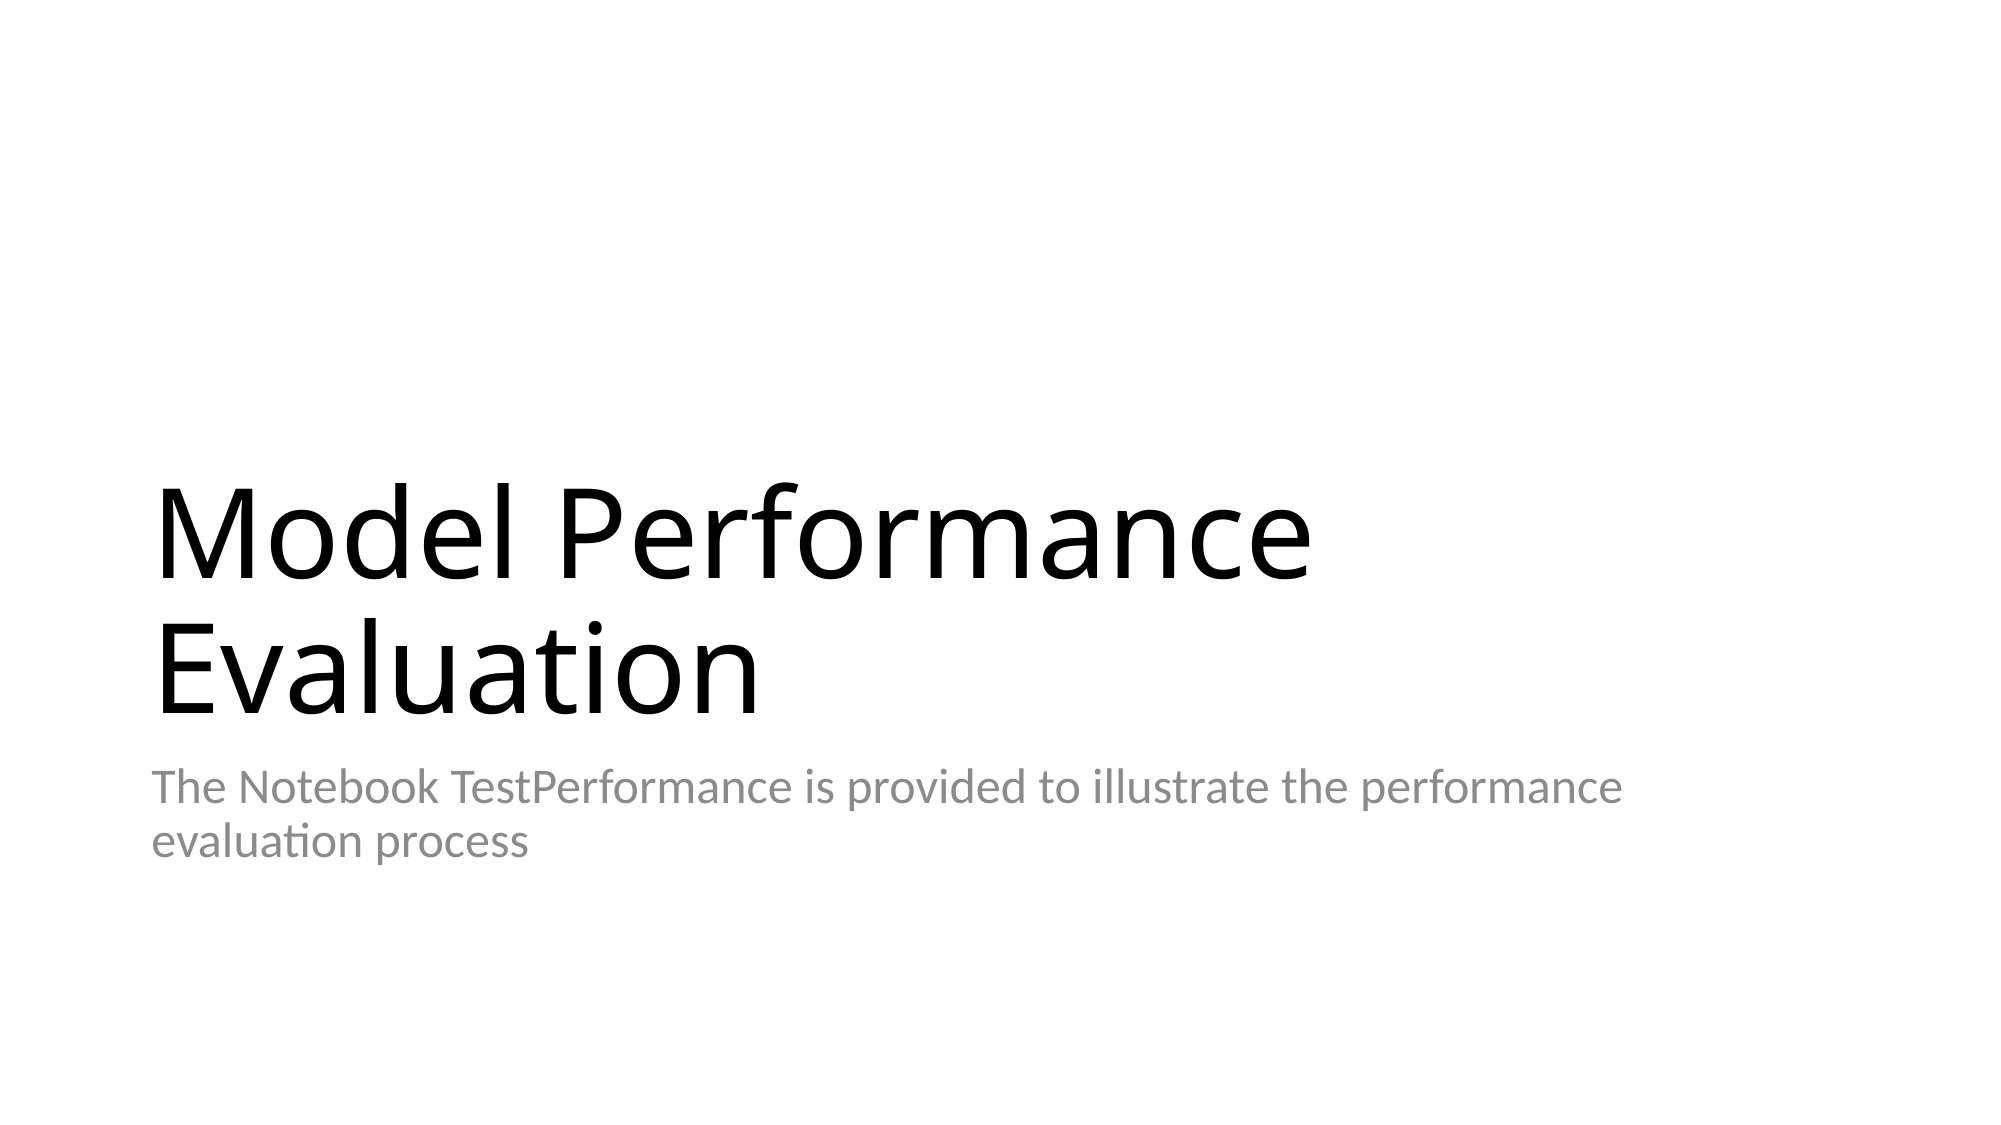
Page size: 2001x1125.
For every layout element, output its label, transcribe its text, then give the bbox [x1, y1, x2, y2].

list The Notebook TestPerformance is provided to illustrate the performance evaluation process [136, 752, 1862, 999]
title Model Performance Evaluation [136, 280, 1862, 749]
